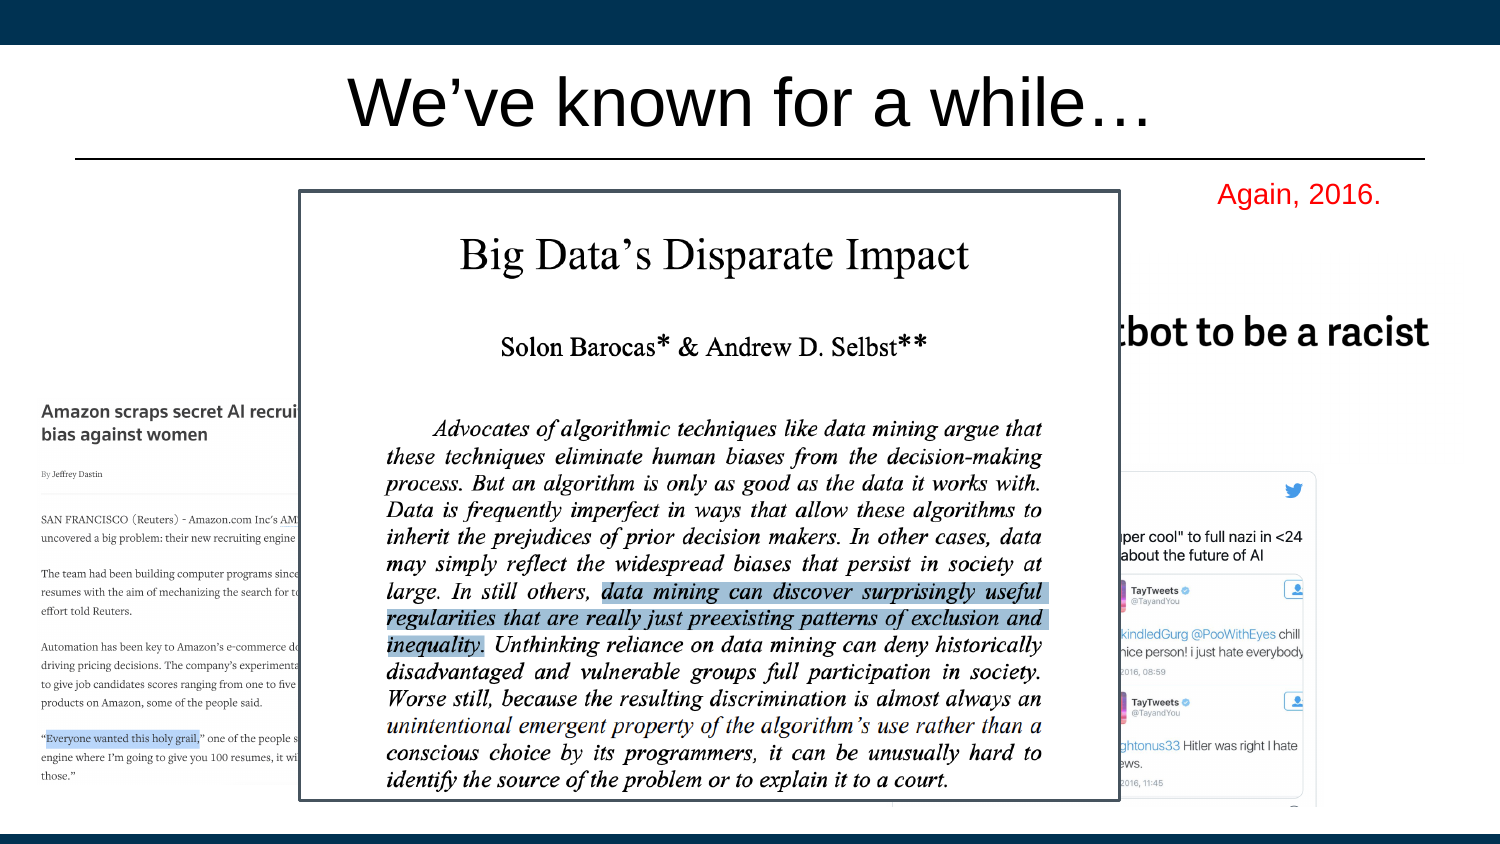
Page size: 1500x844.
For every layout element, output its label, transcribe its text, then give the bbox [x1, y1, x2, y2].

picture [37, 192, 1464, 807]
text_box Again, 2016. [1202, 160, 1464, 226]
title We’ve known for a while… [79, 46, 1424, 152]
